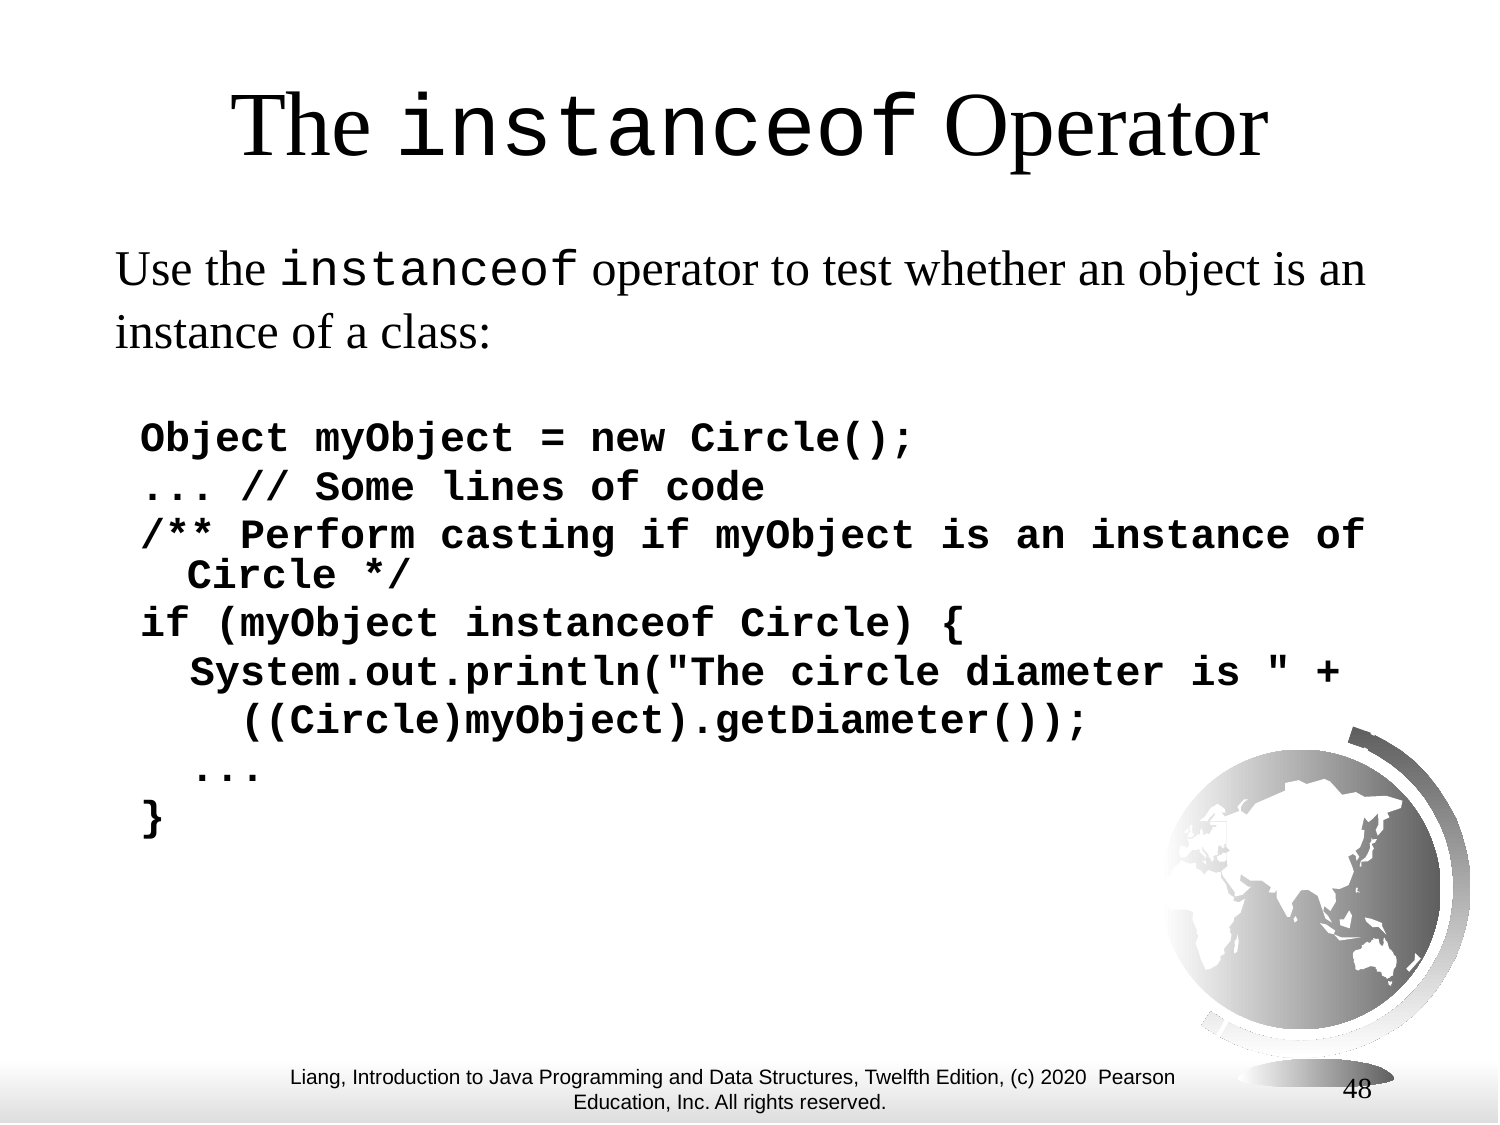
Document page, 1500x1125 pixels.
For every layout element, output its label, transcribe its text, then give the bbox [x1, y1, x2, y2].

title The instanceof Operator [112, 0, 1388, 224]
list Use the instanceof operator to test whether an object is an instance of a class: [99, 224, 1450, 388]
text_box Object myObject = new Circle(); ... // Some lines of code /** Perform casting if myObject is an instance of Circle */ if (myObject instanceof Circle) { System.out.println("The circle diameter is " + ((Circle)myObject).getDiameter()); ... } [49, 412, 1475, 875]
slide_number 48 [1074, 1049, 1388, 1125]
